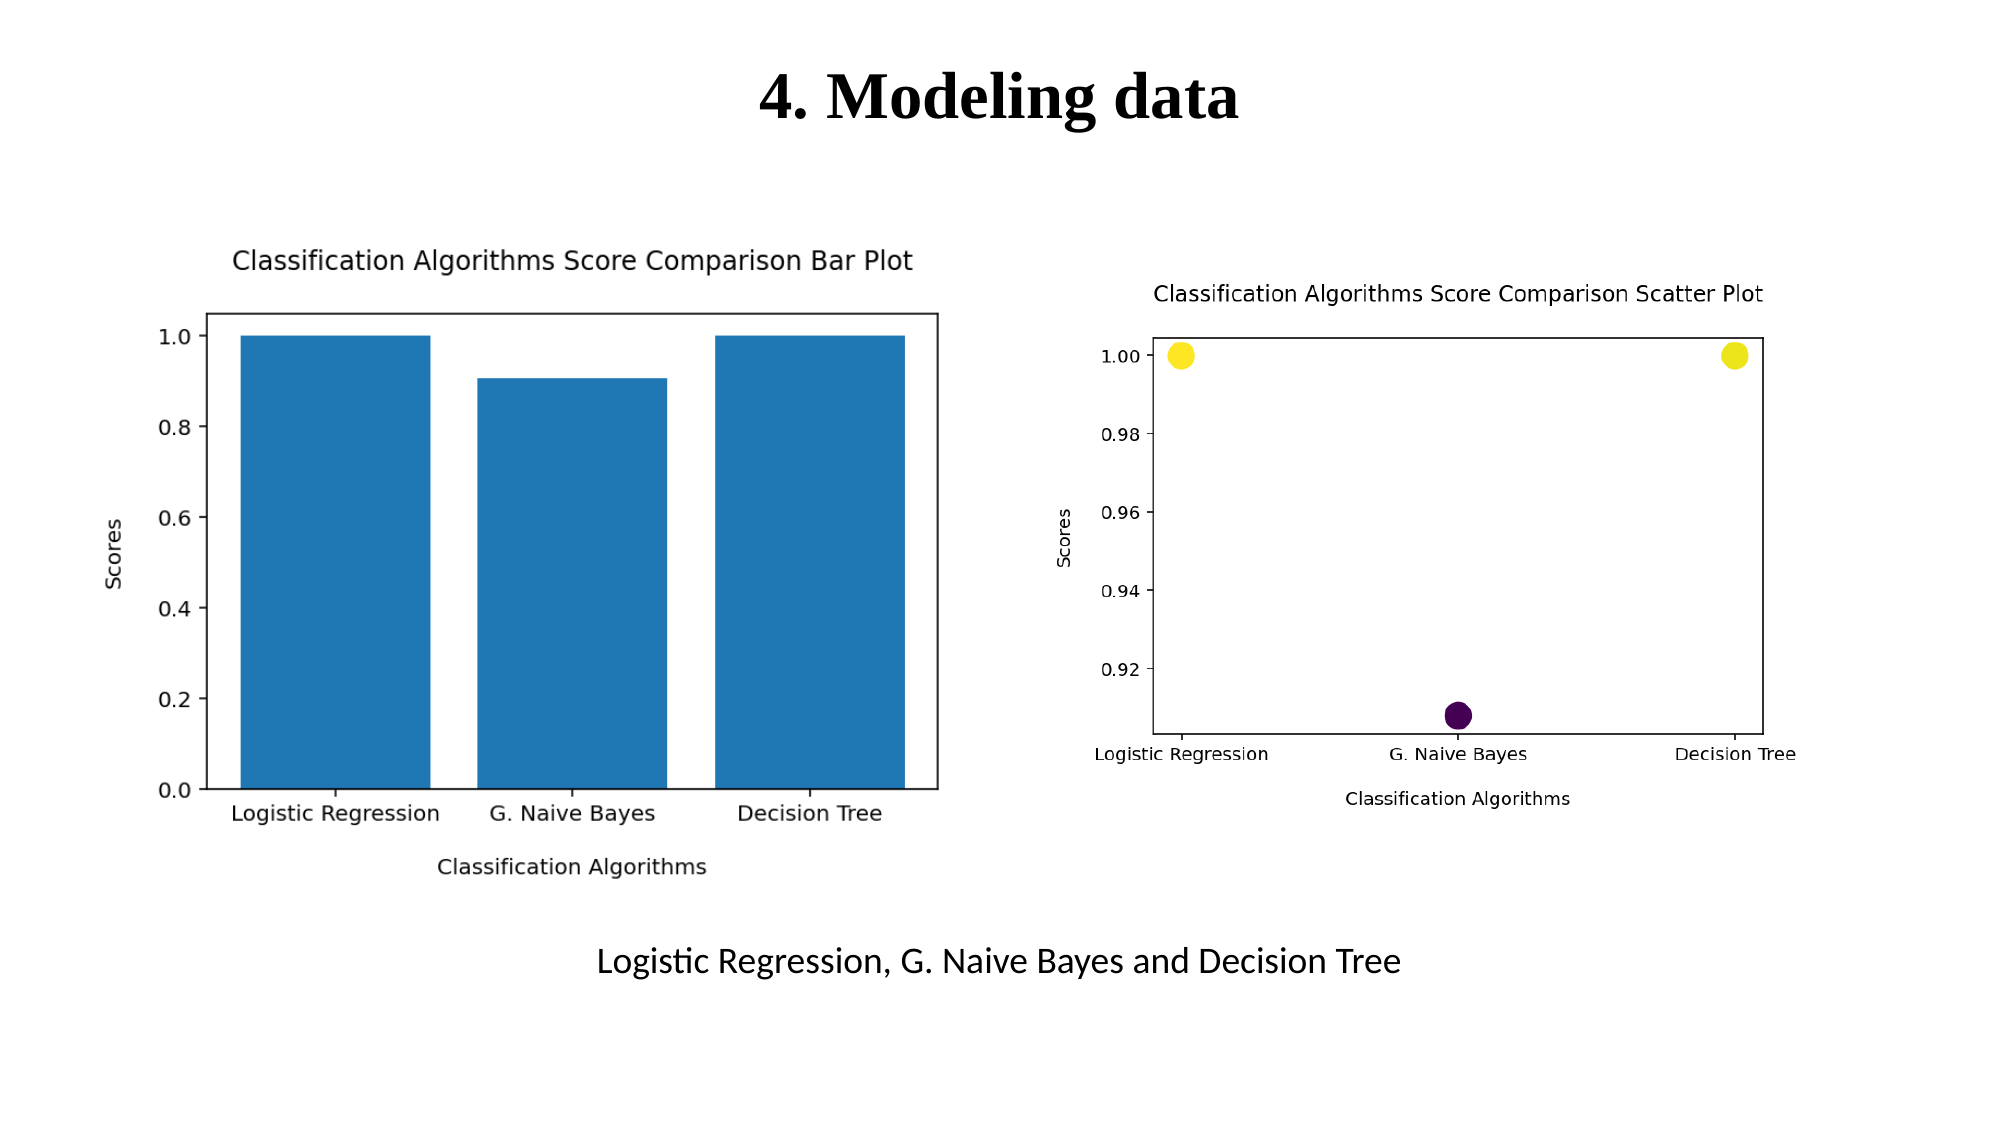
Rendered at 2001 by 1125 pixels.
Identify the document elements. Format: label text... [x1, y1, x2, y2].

picture [88, 234, 953, 894]
text_box Logistic Regression, G. Naive Bayes and Decision Tree [582, 928, 1418, 989]
title 4. Modeling data [137, 59, 1863, 134]
picture [1042, 271, 1808, 822]
